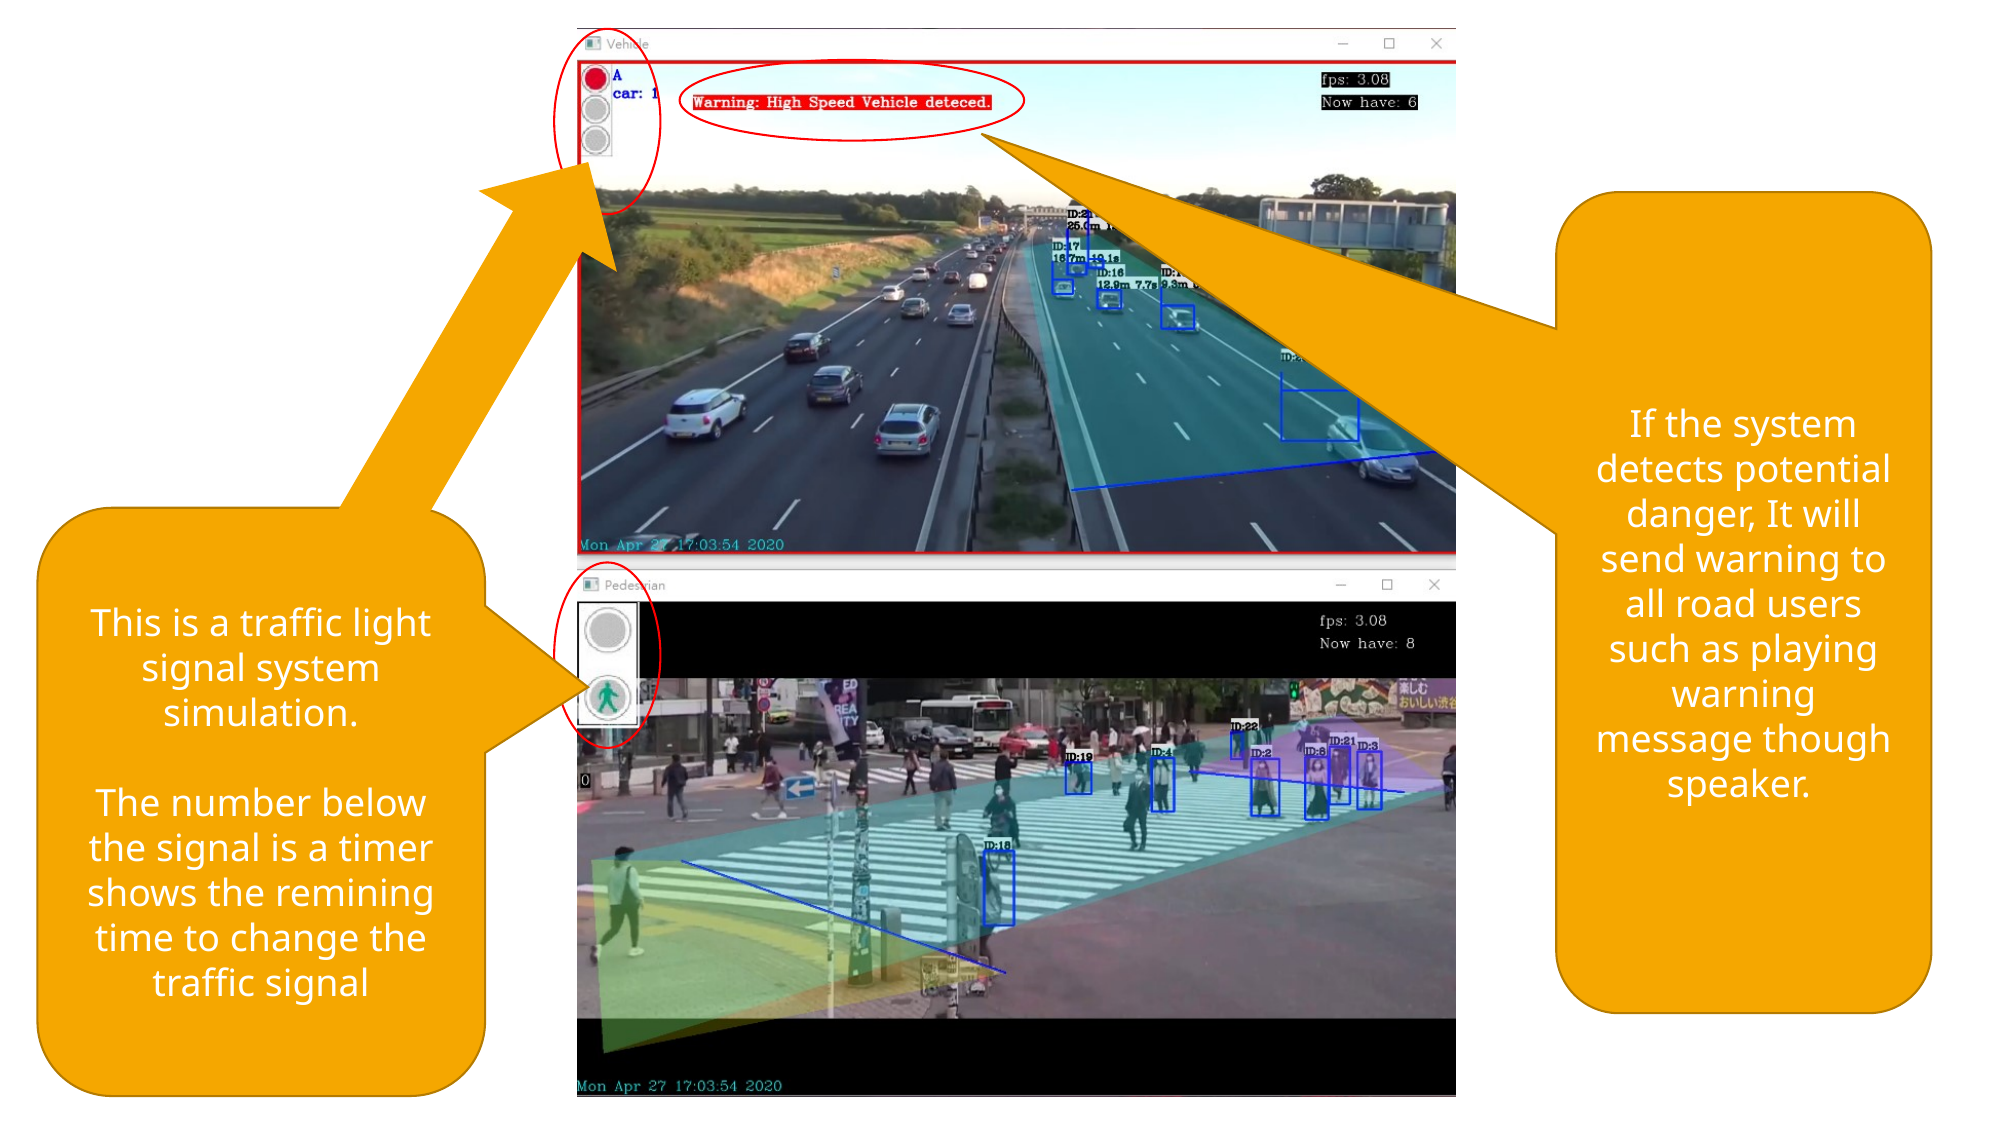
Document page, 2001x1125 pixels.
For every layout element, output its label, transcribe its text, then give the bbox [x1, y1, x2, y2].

picture [577, 28, 1456, 1097]
text_box [325, 163, 577, 571]
text_box This is a traffic light signal system simulation. The number below the signal is a timer shows the remining time to change the traffic signal [36, 506, 577, 1098]
text_box [553, 577, 577, 676]
text_box If the system detects potential danger, It will send warning to all road users such as playing warning message though speaker. [1456, 191, 1933, 1015]
text_box [561, 697, 577, 733]
text_box [553, 43, 577, 168]
